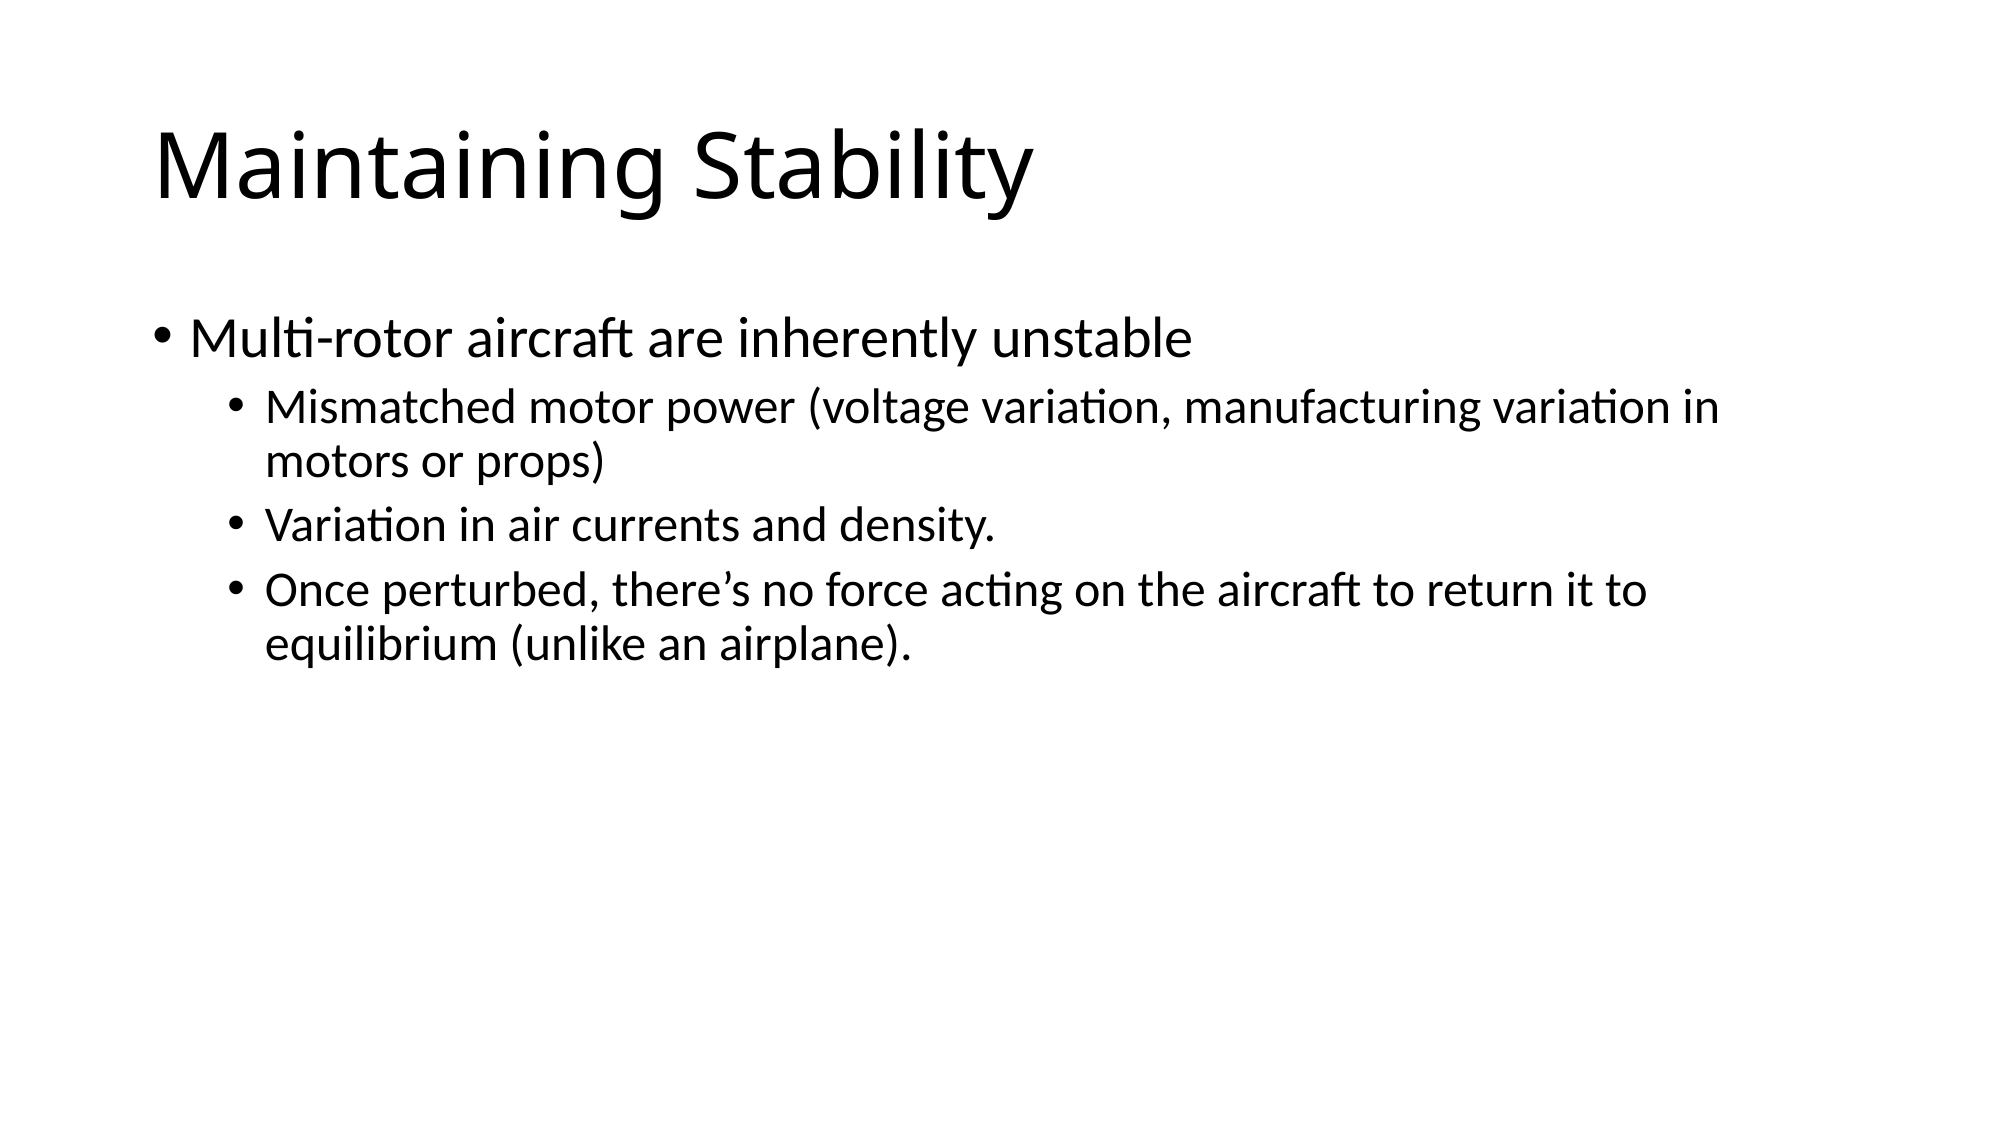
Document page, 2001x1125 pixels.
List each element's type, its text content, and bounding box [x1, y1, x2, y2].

title Maintaining Stability [137, 59, 1863, 278]
list Multi-rotor aircraft are inherently unstable Mismatched motor power (voltage variation, manufacturing variation in motors or props) Variation in air currents and density. Once perturbed, there’s no force acting on the aircraft to return it to equilibrium (unlike an airplane). [137, 299, 1863, 1014]
